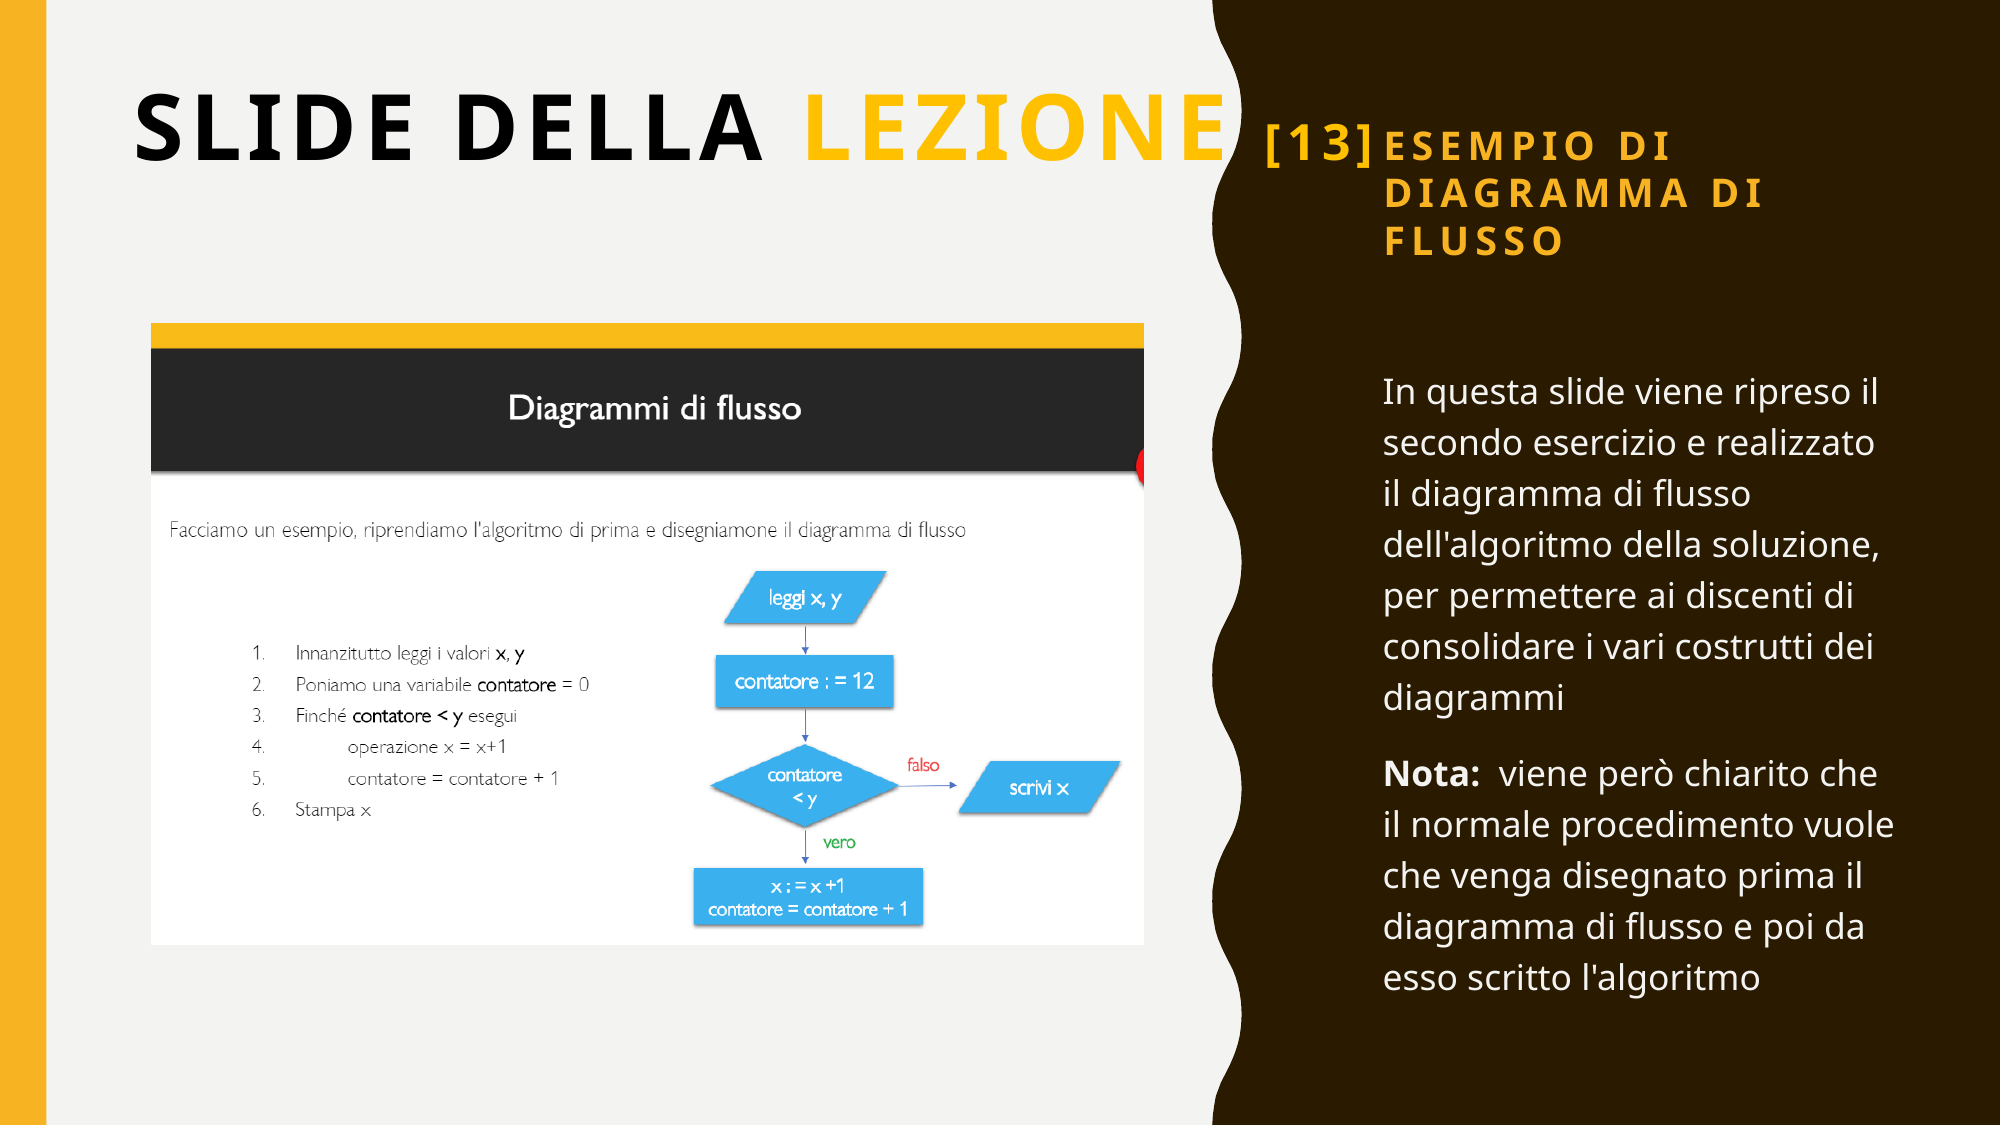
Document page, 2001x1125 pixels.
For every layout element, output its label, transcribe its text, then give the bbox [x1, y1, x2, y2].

picture [151, 323, 1144, 945]
text_box Slide della lezione [13] [118, 62, 1480, 187]
title Esempio di diagramma di flusso [1368, 74, 1912, 271]
list In questa slide viene ripreso il secondo esercizio e realizzato il diagramma di flusso dell'algoritmo della soluzione, per permettere ai discenti di consolidare i vari costrutti dei diagrammi Nota: viene però chiarito che il normale procedimento vuole che venga disegnato prima il diagramma di flusso e poi da esso scritto l'algoritmo [1367, 285, 1912, 997]
